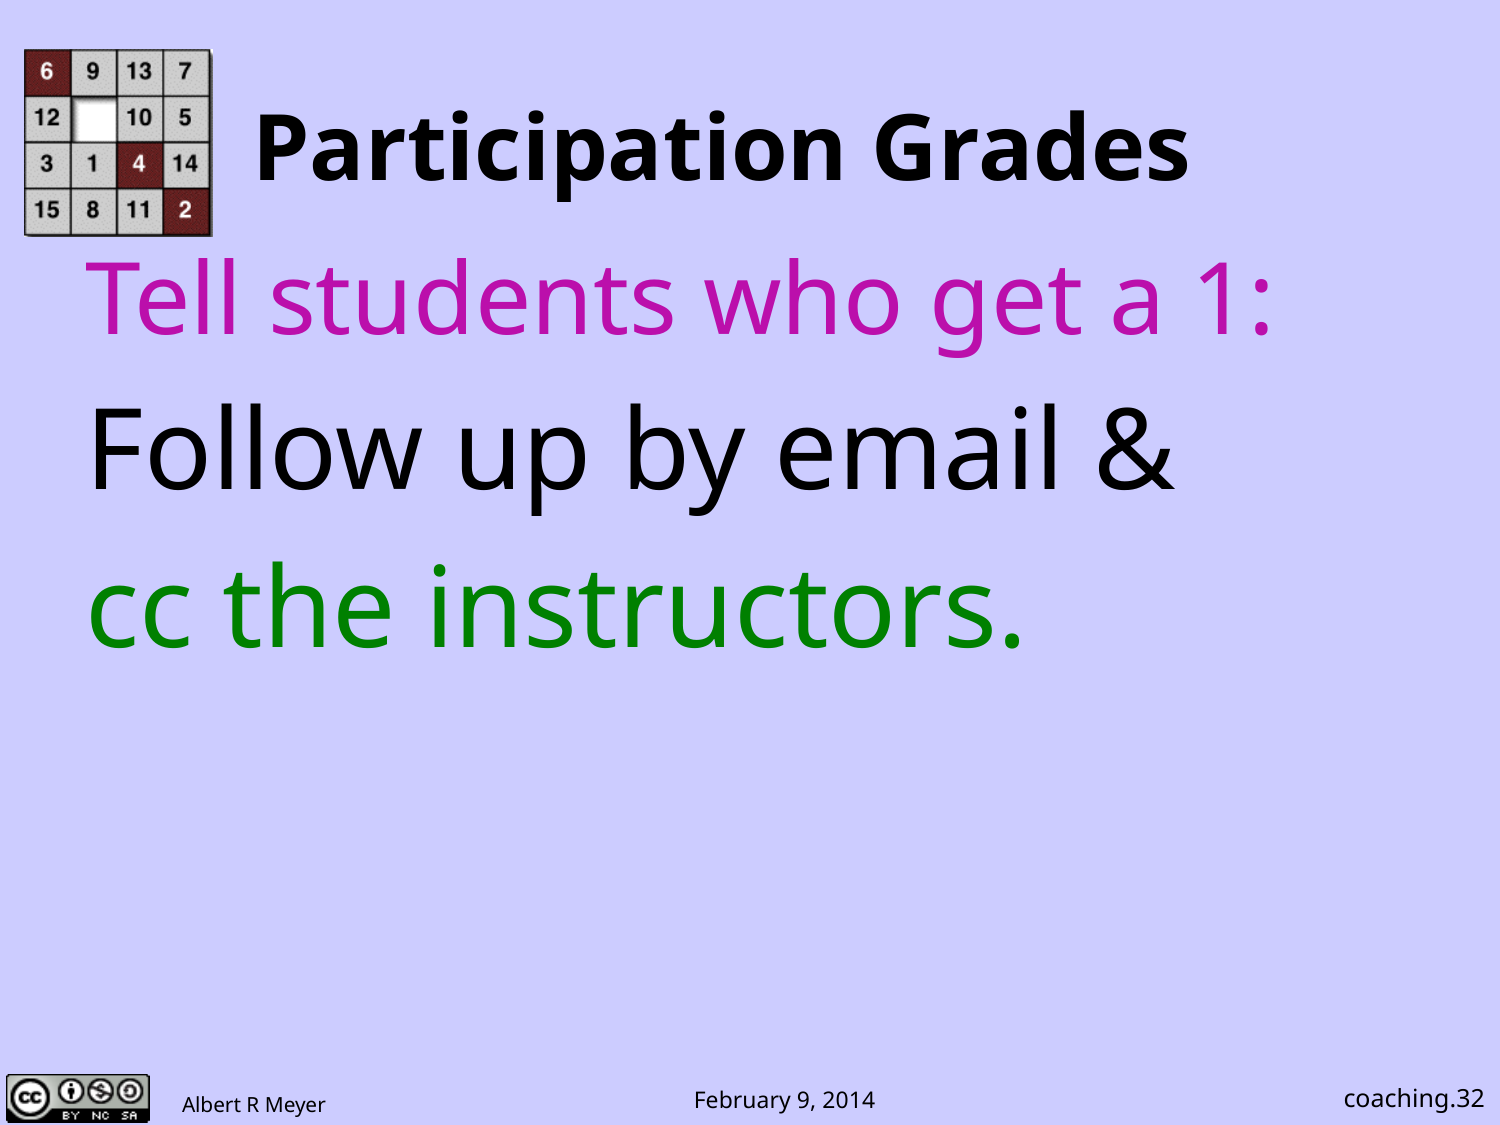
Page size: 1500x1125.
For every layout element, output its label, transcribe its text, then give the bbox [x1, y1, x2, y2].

slide_number coaching.32 [1322, 1074, 1500, 1121]
picture [24, 49, 213, 237]
list Tell students who get a 1: Follow up by email & cc the instructors. [70, 226, 1440, 922]
title Participation Grades [237, 49, 1476, 238]
picture [6, 1074, 150, 1123]
